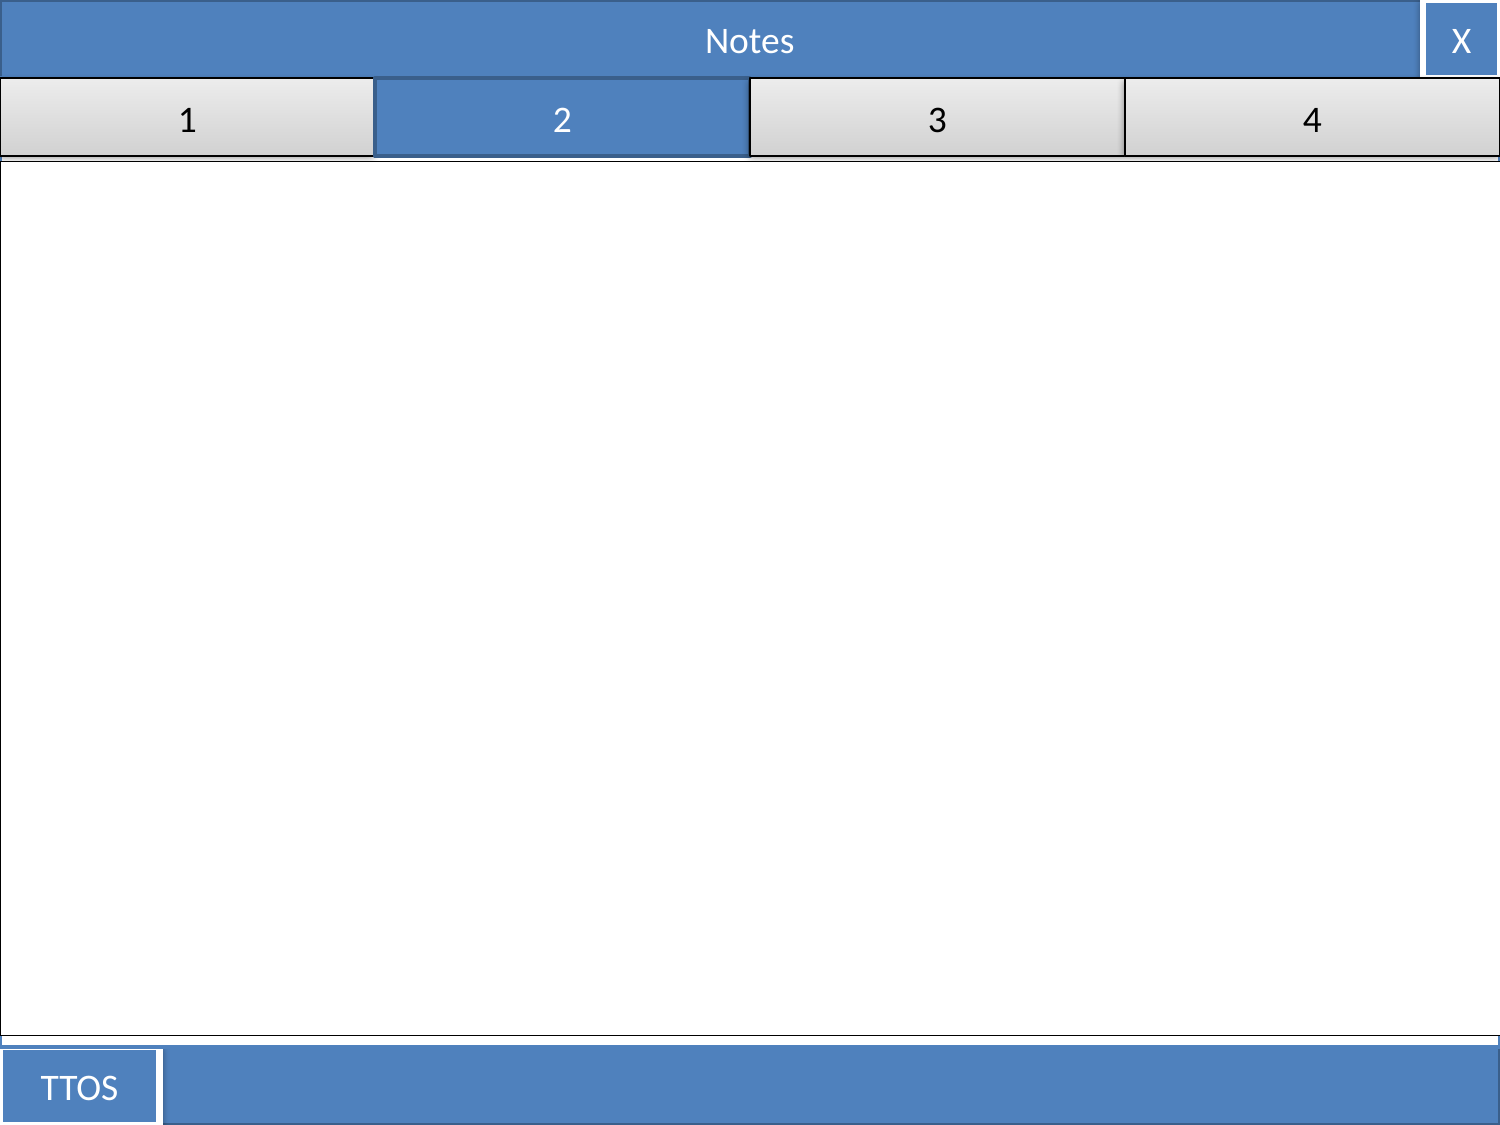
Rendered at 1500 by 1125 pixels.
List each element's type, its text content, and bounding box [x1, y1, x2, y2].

text_box [0, 1036, 1500, 1049]
text_box Notes [0, 0, 1417, 76]
text_box 3 [749, 77, 1123, 157]
text_box 2 [373, 76, 750, 158]
text_box 4 [1124, 77, 1500, 157]
text_box X [1420, 0, 1500, 77]
text_box 1 [0, 77, 373, 157]
text_box TTOS [0, 1049, 163, 1125]
text_box [167, 1049, 1500, 1125]
